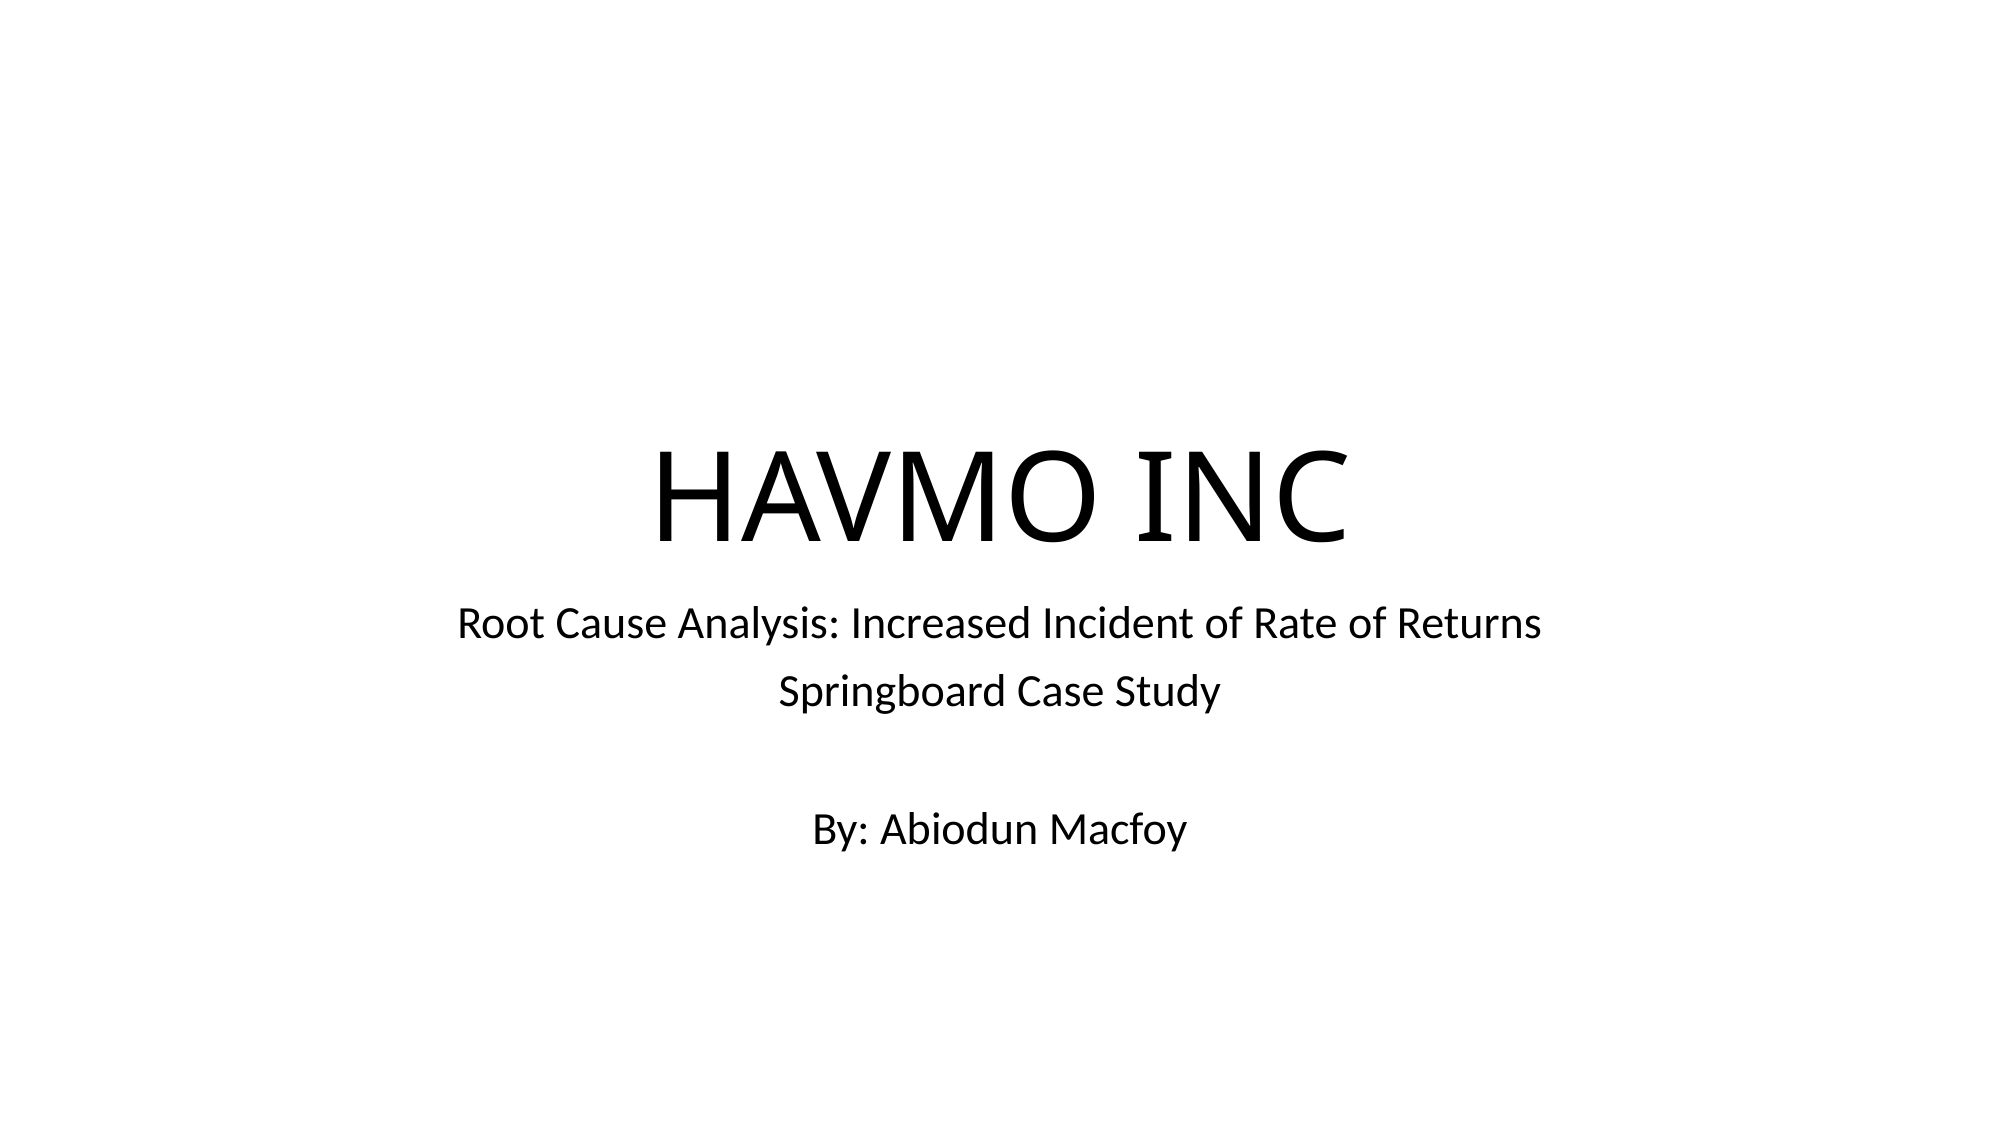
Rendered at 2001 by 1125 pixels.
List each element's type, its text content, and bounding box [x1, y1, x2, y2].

title HAVMO INC [249, 184, 1750, 576]
subtitle Root Cause Analysis: Increased Incident of Rate of Returns Springboard Case Study By: Abiodun Macfoy [249, 590, 1750, 863]
